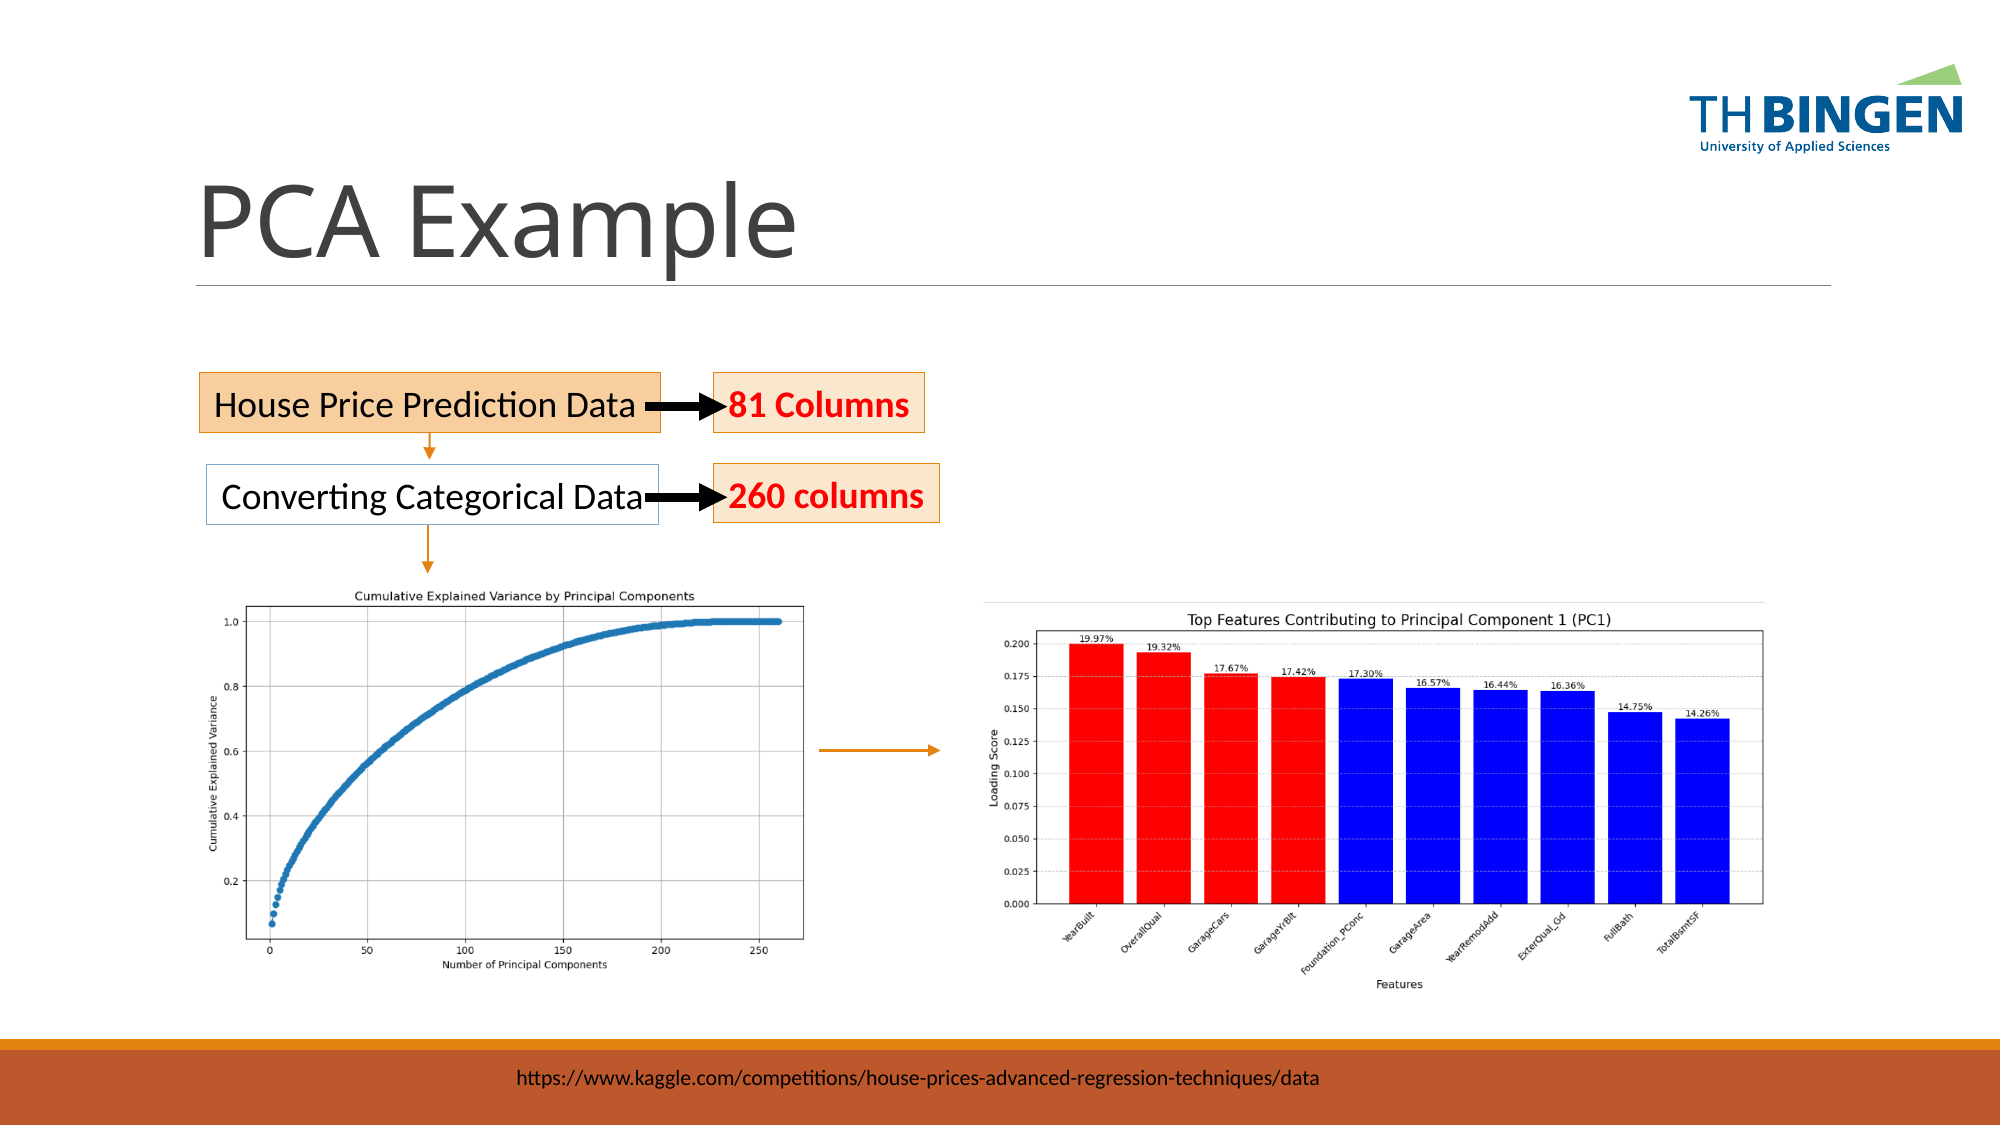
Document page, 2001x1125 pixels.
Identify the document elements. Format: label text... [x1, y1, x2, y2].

text_box 81 Columns [713, 372, 925, 433]
text_box 260 columns [713, 463, 940, 523]
picture [1650, 0, 2000, 233]
picture [980, 602, 1766, 996]
text_box Converting Categorical Data [206, 464, 659, 525]
title PCA Example [180, 47, 1830, 285]
picture [195, 581, 845, 977]
text_box House Price Prediction Data [199, 372, 661, 433]
text_box https://www.kaggle.com/competitions/house-prices-advanced-regression-techniques/data [501, 1056, 2000, 1098]
